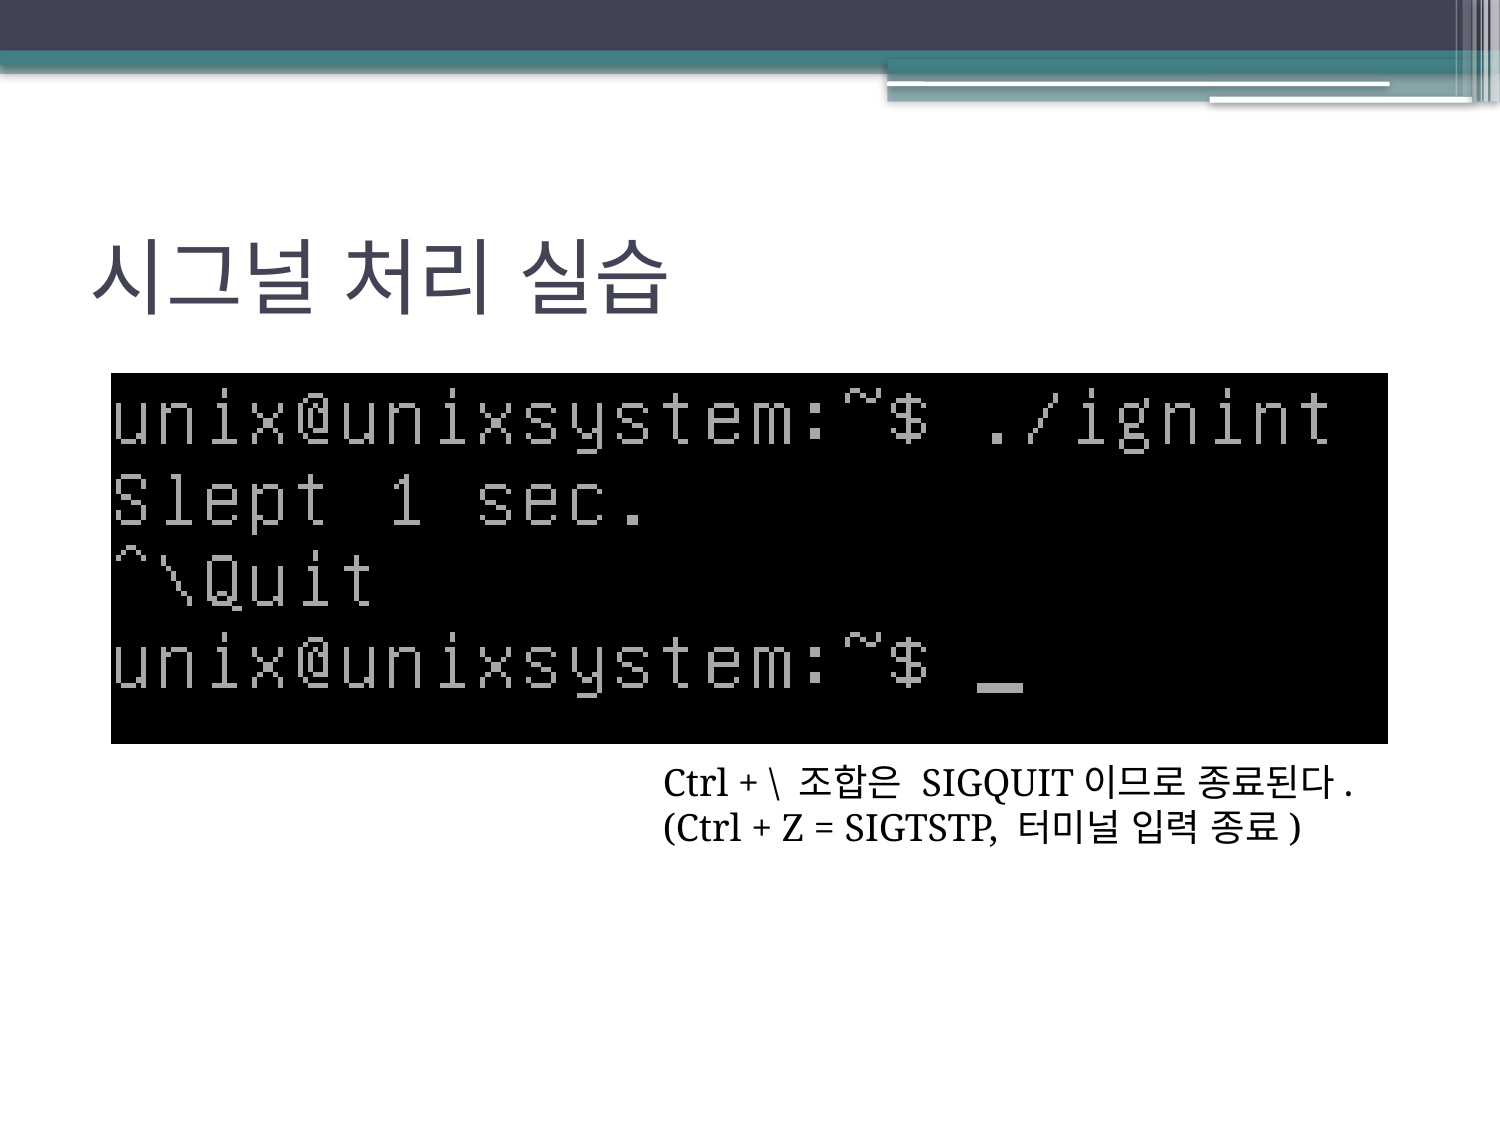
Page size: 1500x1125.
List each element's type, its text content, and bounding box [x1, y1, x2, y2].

title 시그널 처리 실습 [75, 187, 1425, 363]
text_box Ctrl + \ 조합은 SIGQUIT이므로 종료된다. (Ctrl + Z = SIGTSTP, 터미널 입력 종료) [648, 754, 1369, 857]
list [111, 373, 1389, 744]
